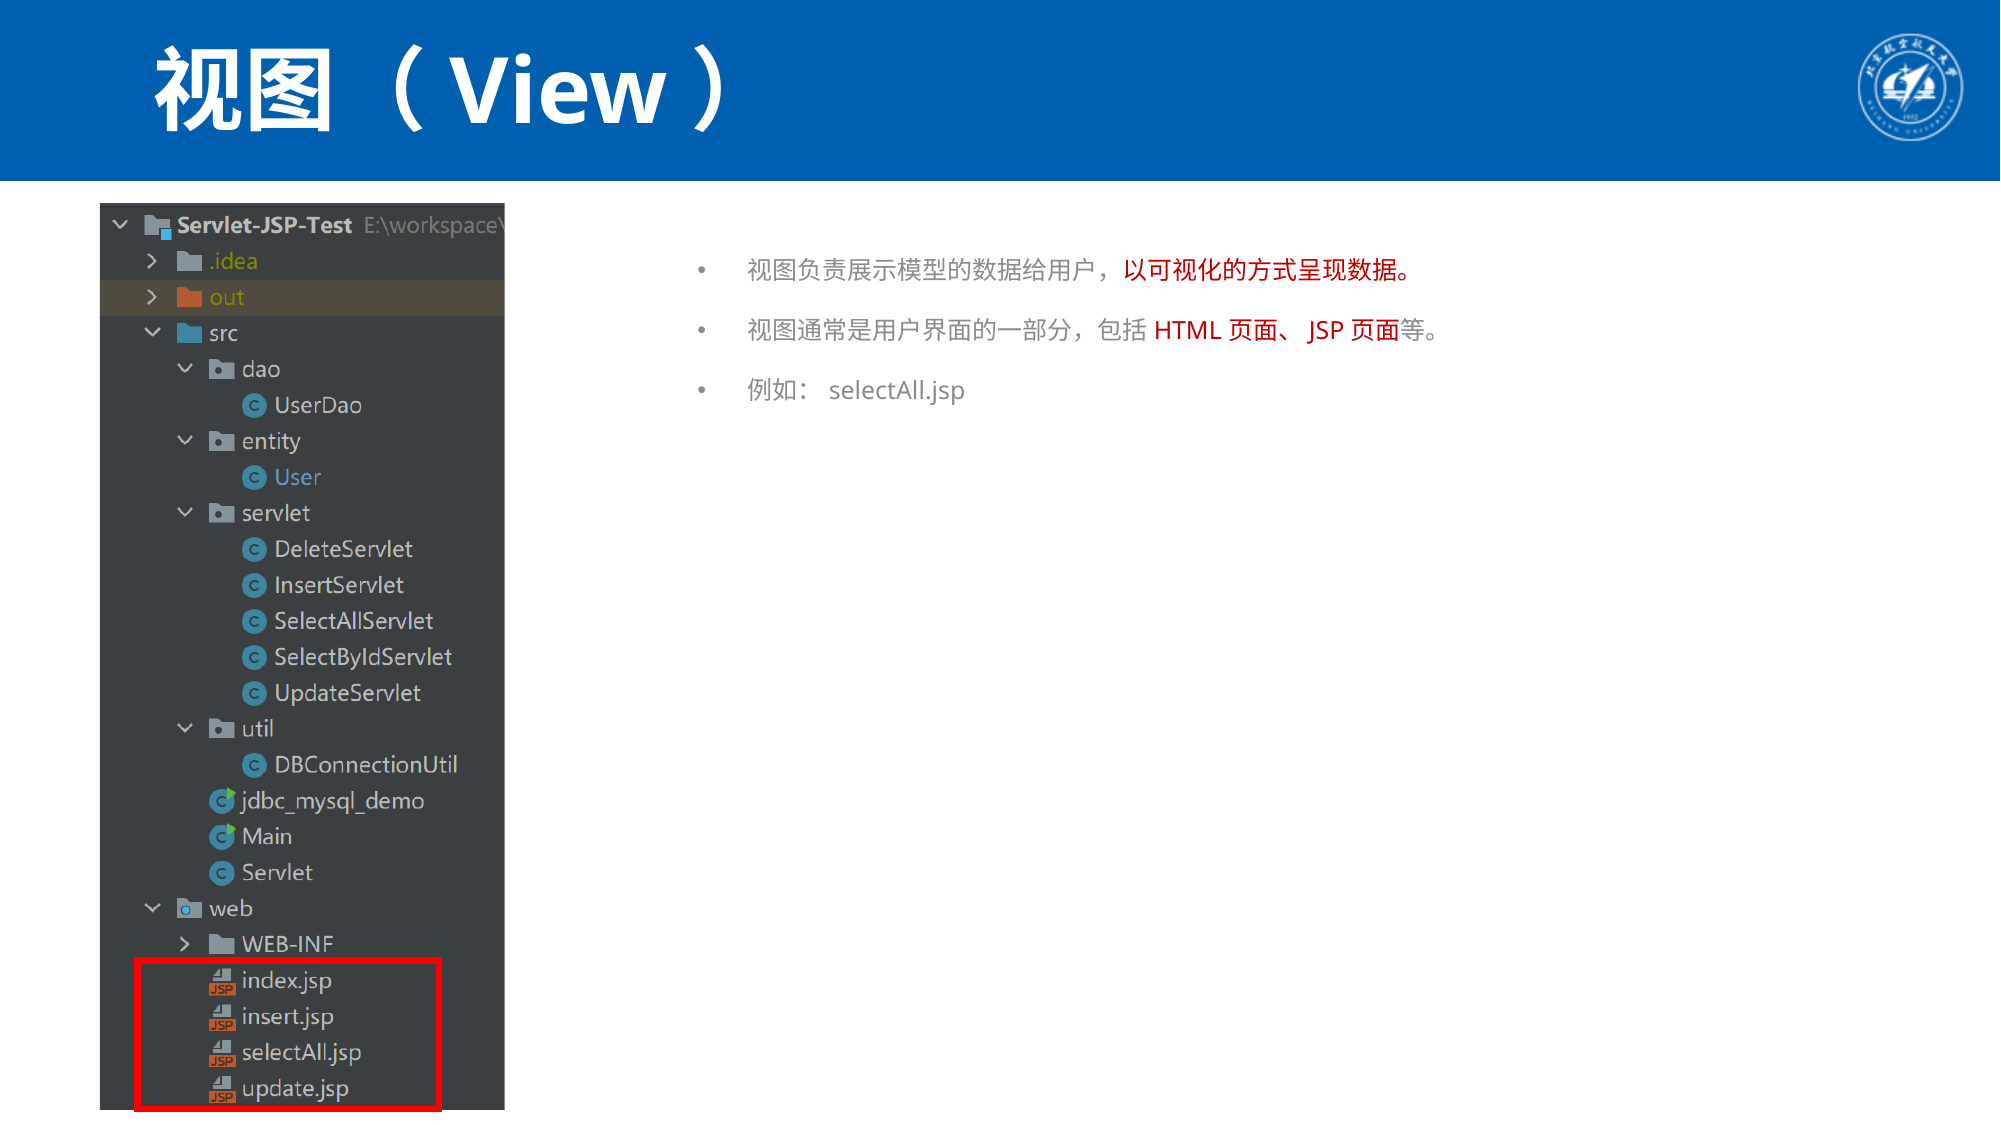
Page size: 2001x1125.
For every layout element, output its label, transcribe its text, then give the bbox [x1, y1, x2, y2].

picture [0, 0, 2000, 181]
title 视图（View） [137, 19, 1863, 168]
list 视图负责展示模型的数据给用户，以可视化的方式呈现数据。 视图通常是用户界面的一部分，包括HTML页面、JSP页面等。 例如：selectAll.jsp [682, 247, 1796, 1028]
picture [99, 202, 505, 1110]
